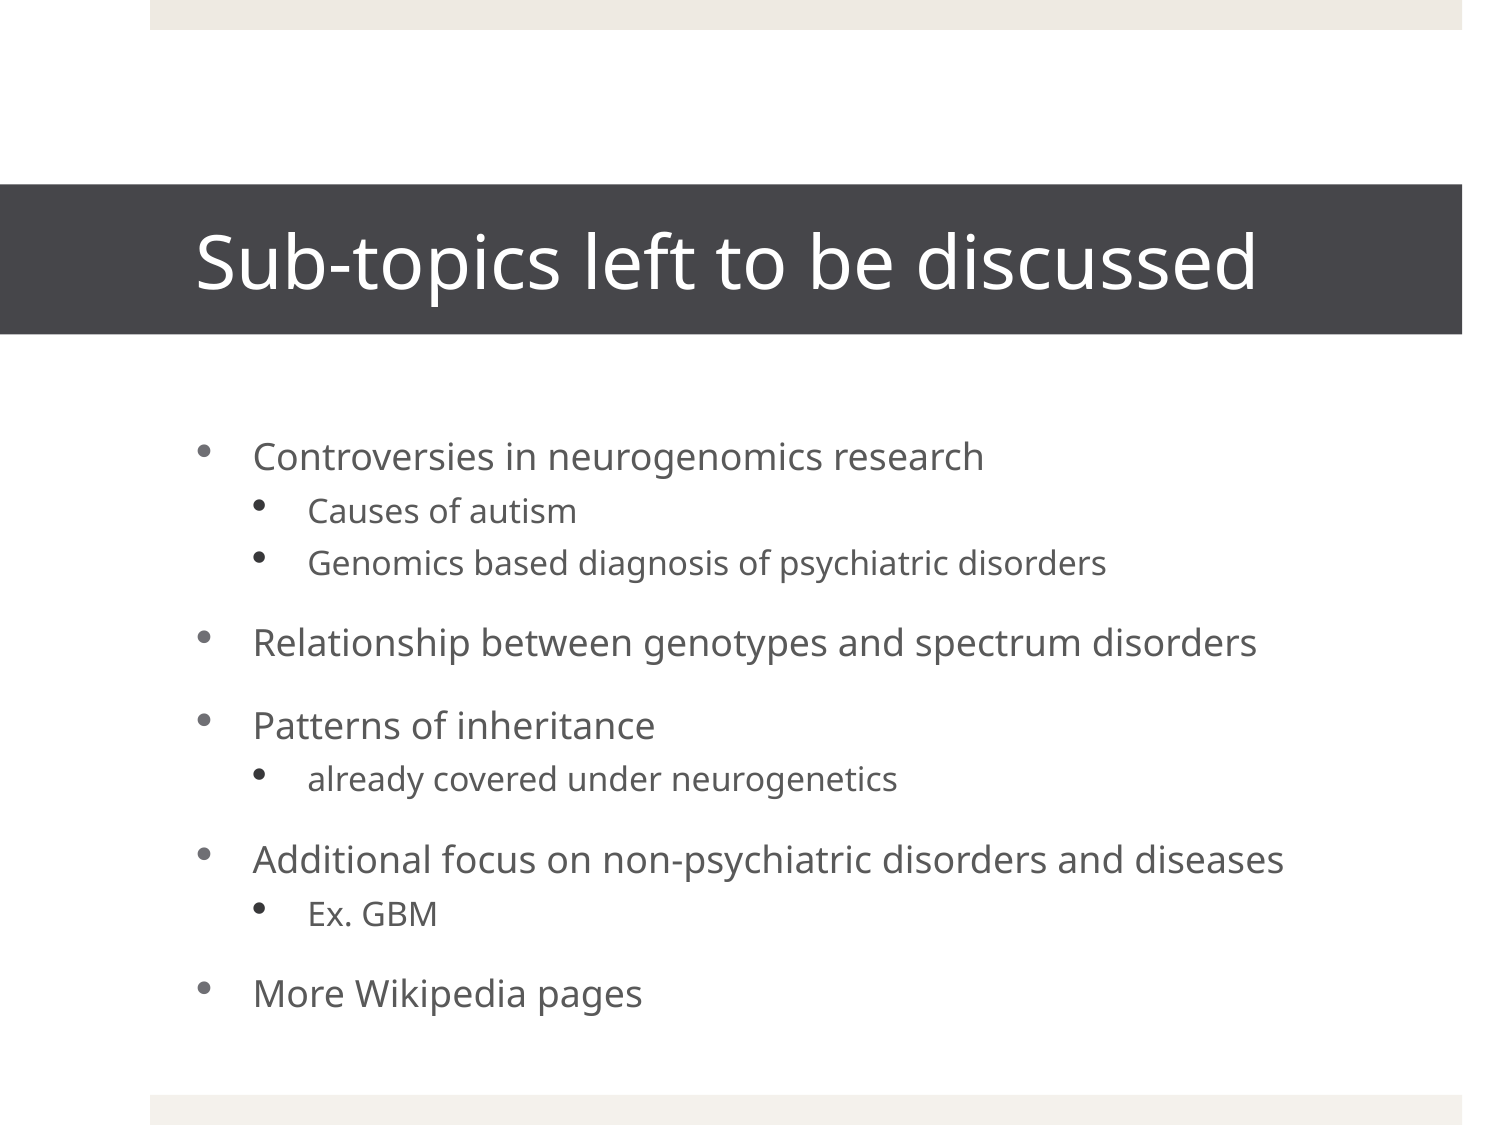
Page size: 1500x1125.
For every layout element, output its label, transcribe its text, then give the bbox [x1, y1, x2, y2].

list Controversies in neurogenomics research Causes of autism Genomics based diagnosis of psychiatric disorders Relationship between genotypes and spectrum disorders Patterns of inheritance already covered under neurogenetics Additional focus on non-psychiatric disorders and diseases Ex. GBM More Wikipedia pages [182, 425, 1432, 1028]
title Sub-topics left to be discussed [0, 184, 1463, 335]
